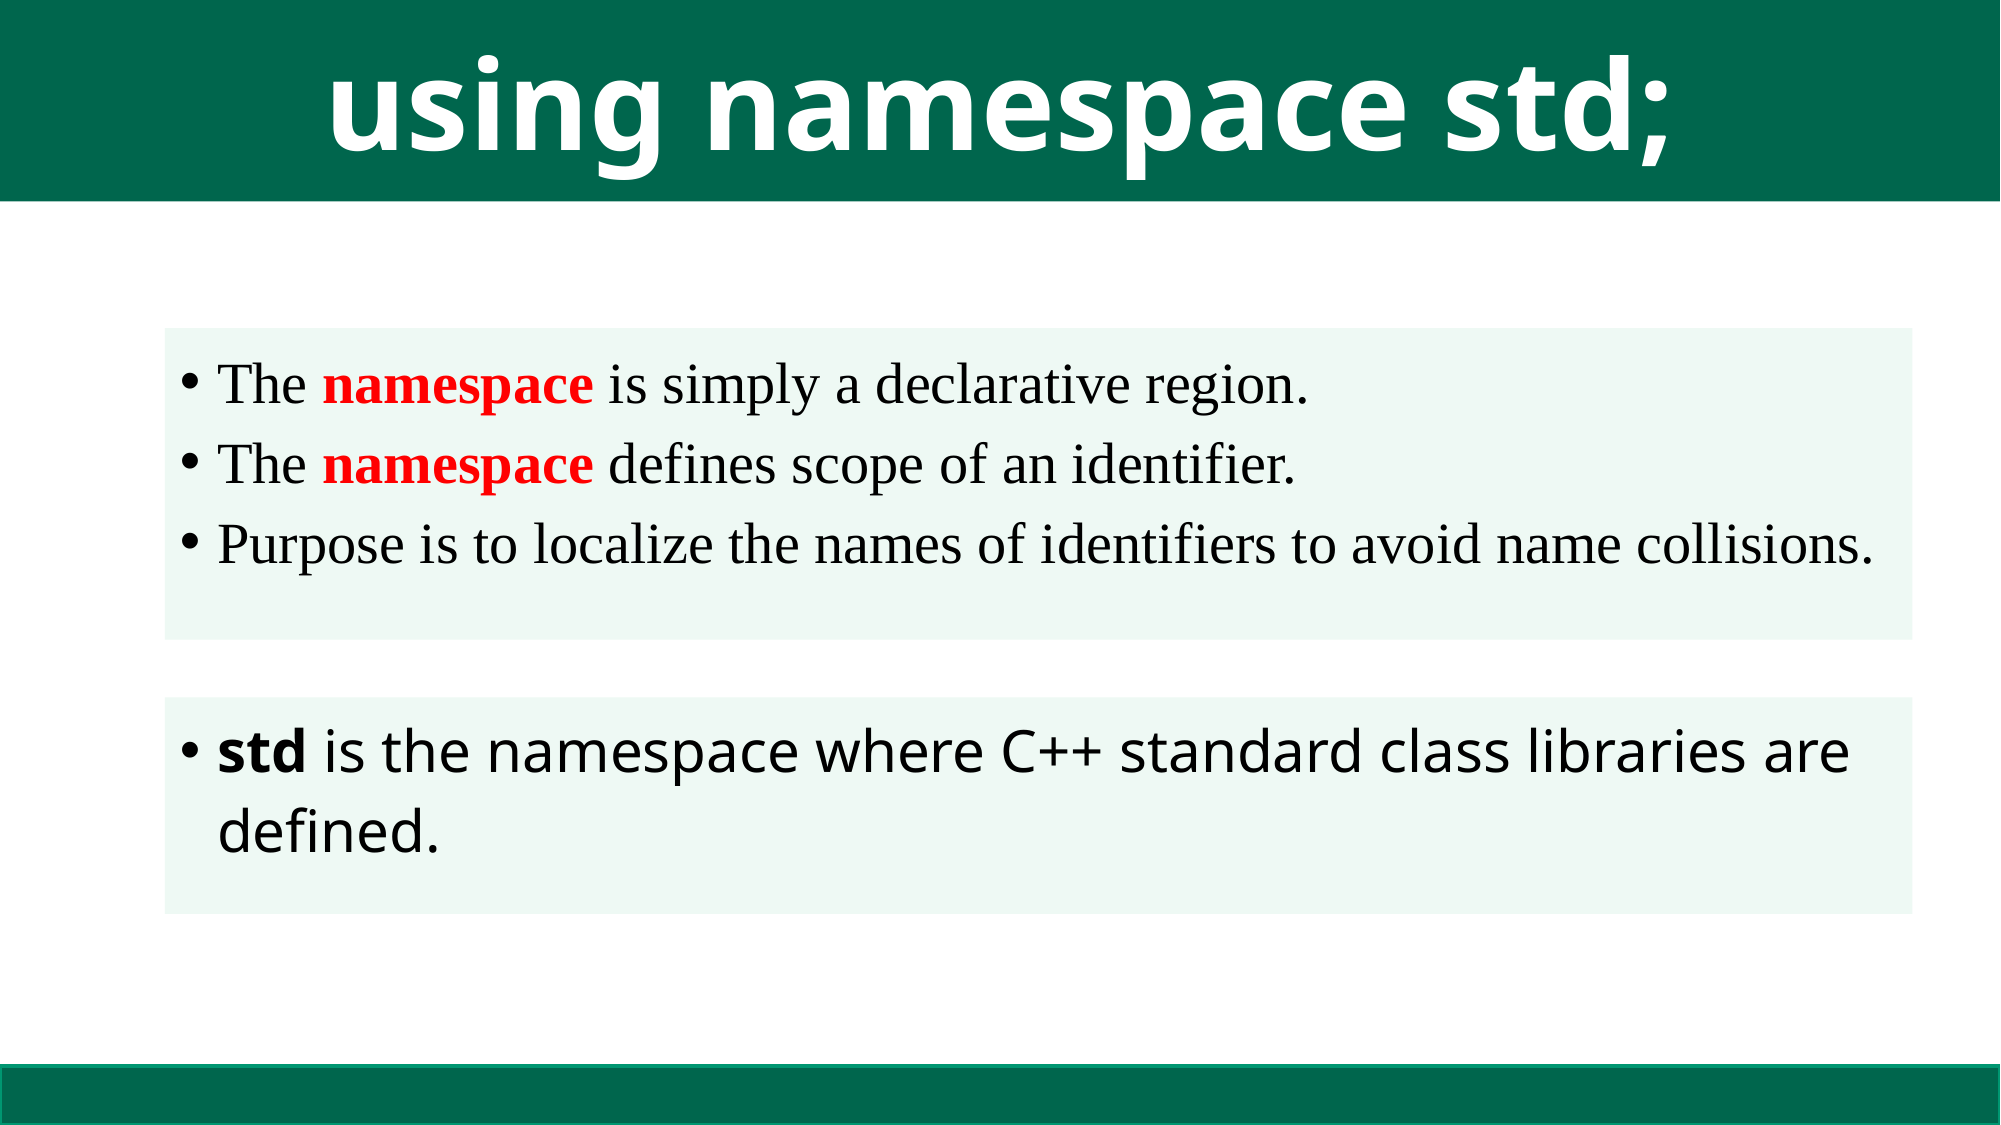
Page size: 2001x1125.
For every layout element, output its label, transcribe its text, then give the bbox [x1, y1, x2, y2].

title using namespace std; [0, 0, 2000, 202]
text_box The namespace is simply a declarative region. The namespace defines scope of an identifier. Purpose is to localize the names of identifiers to avoid name collisions. [164, 328, 1913, 640]
text_box [0, 1064, 2000, 1125]
text_box std is the namespace where C++ standard class libraries are defined. [164, 697, 1913, 914]
